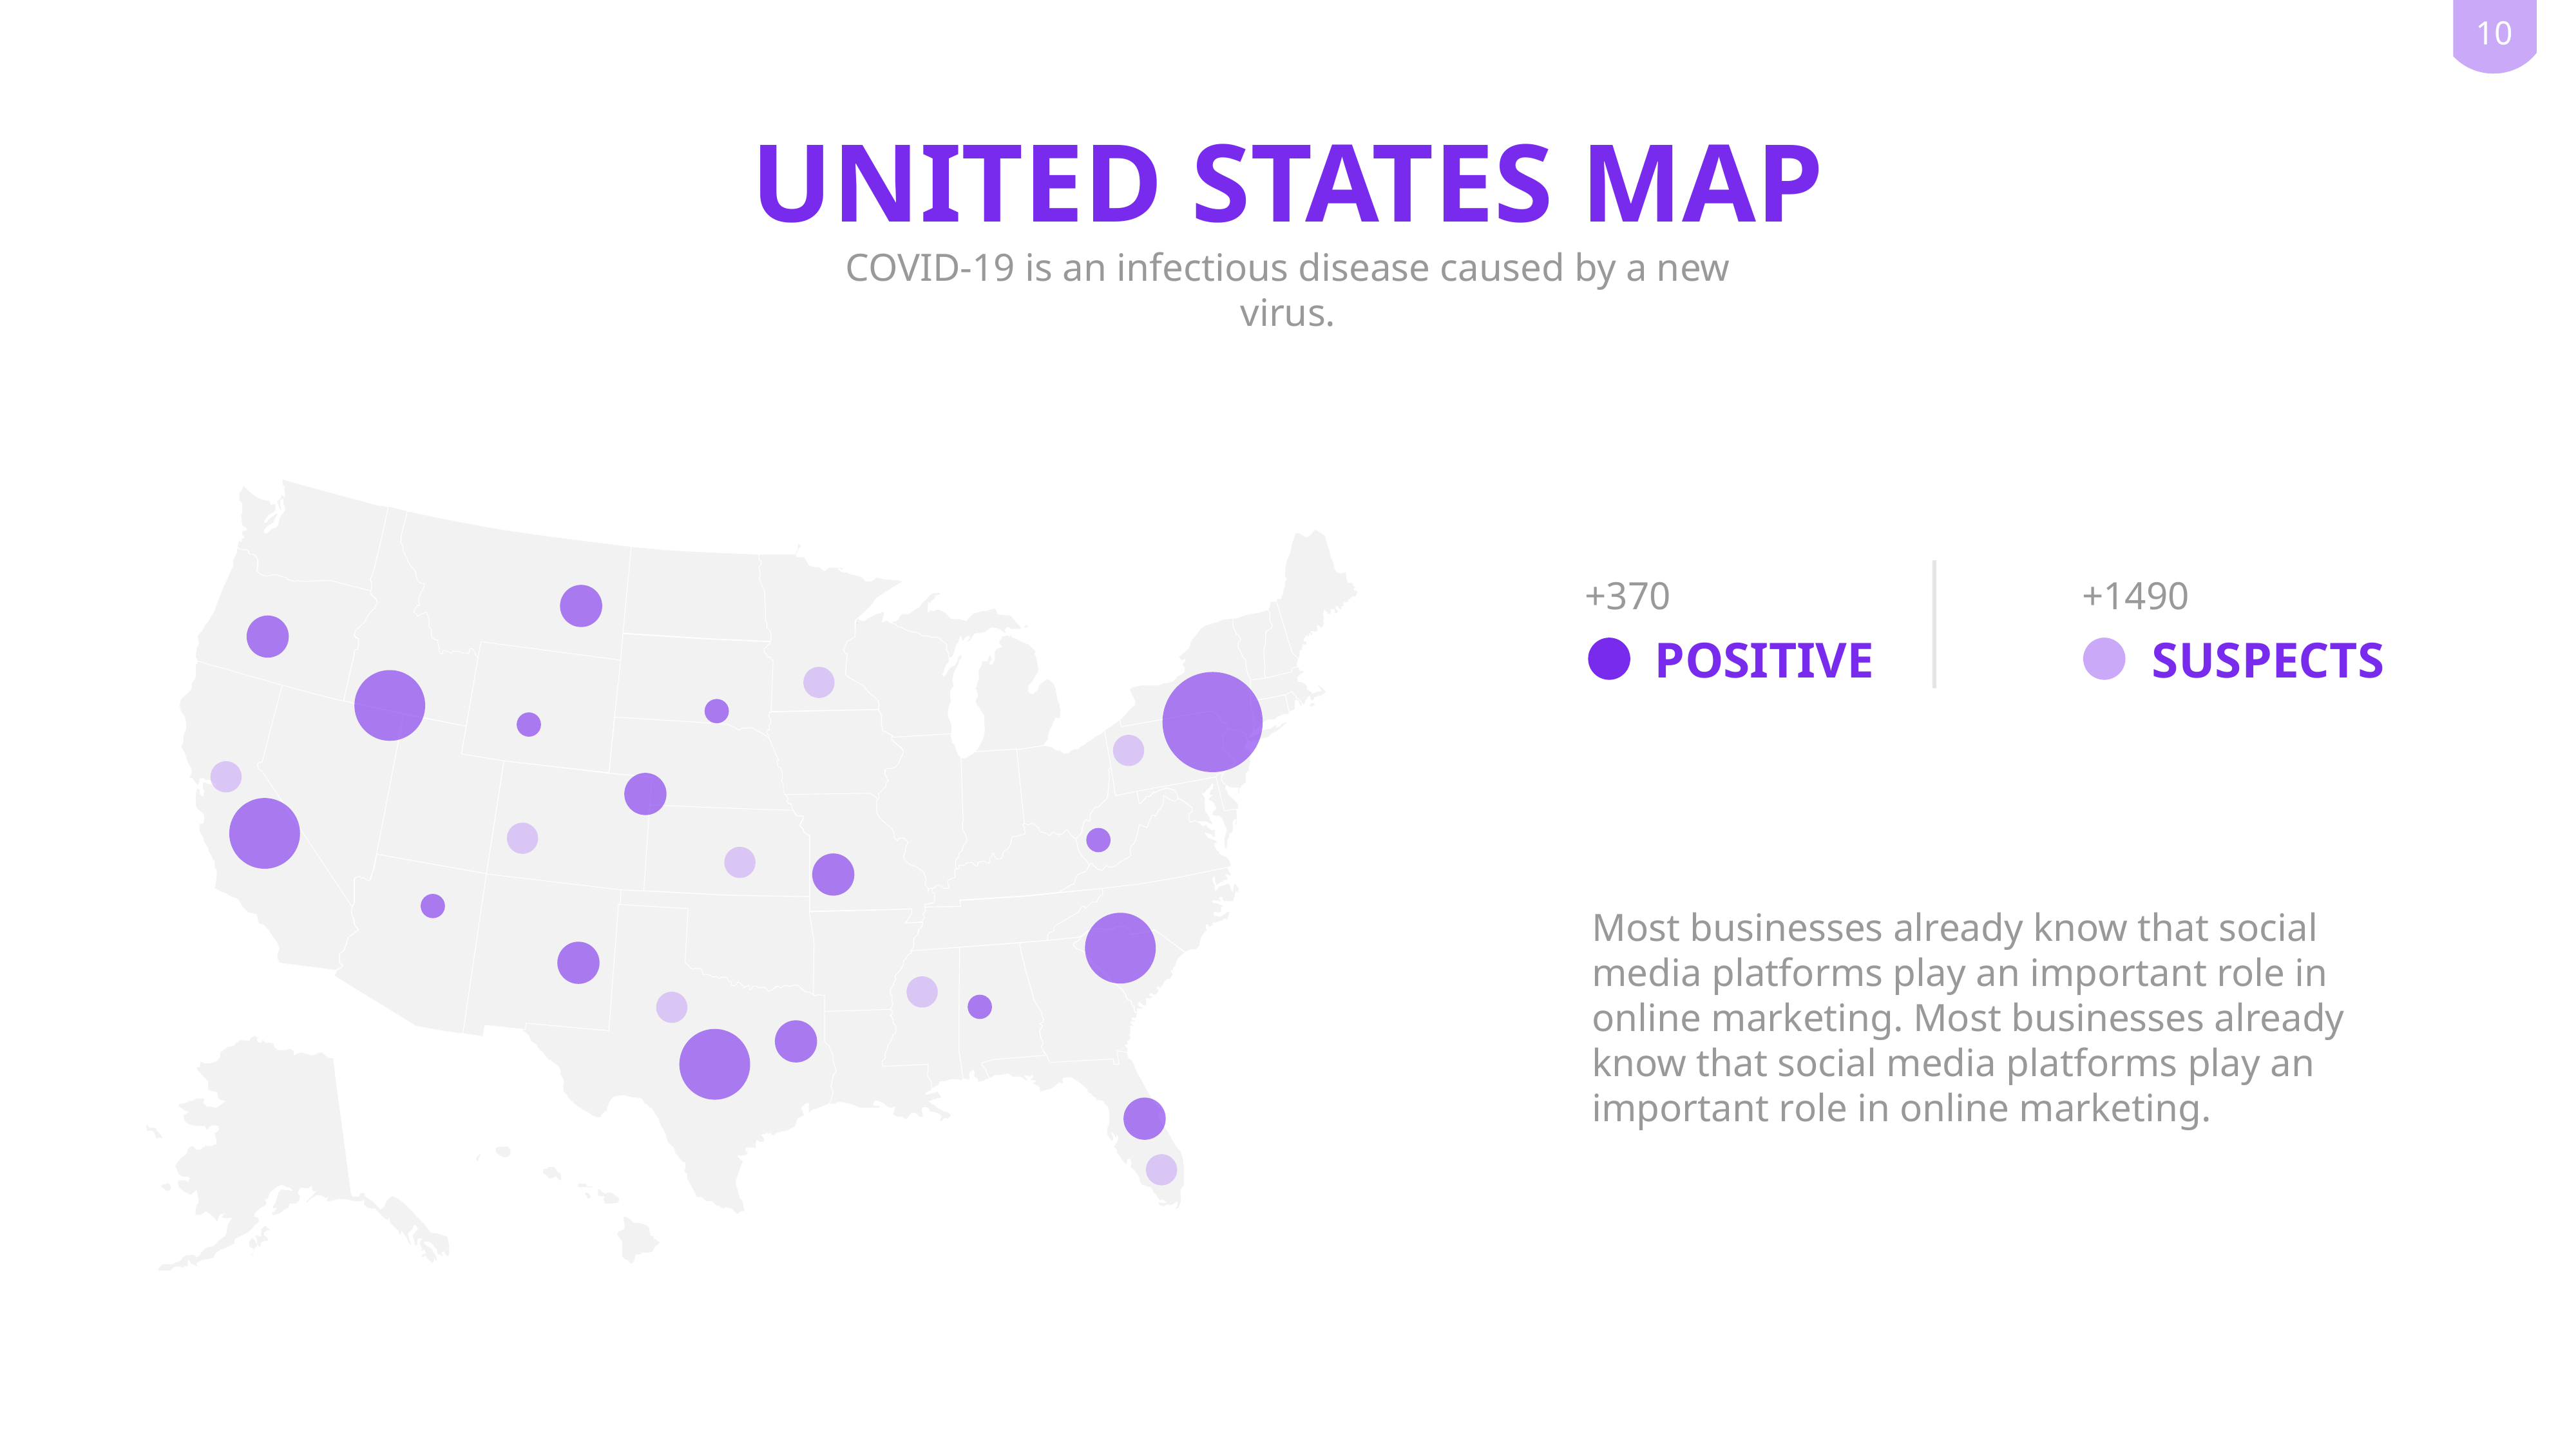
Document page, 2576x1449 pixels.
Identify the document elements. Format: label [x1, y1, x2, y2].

text_box [333, 109, 2242, 294]
text_box [146, 478, 1358, 1271]
text_box [1575, 557, 2430, 1137]
